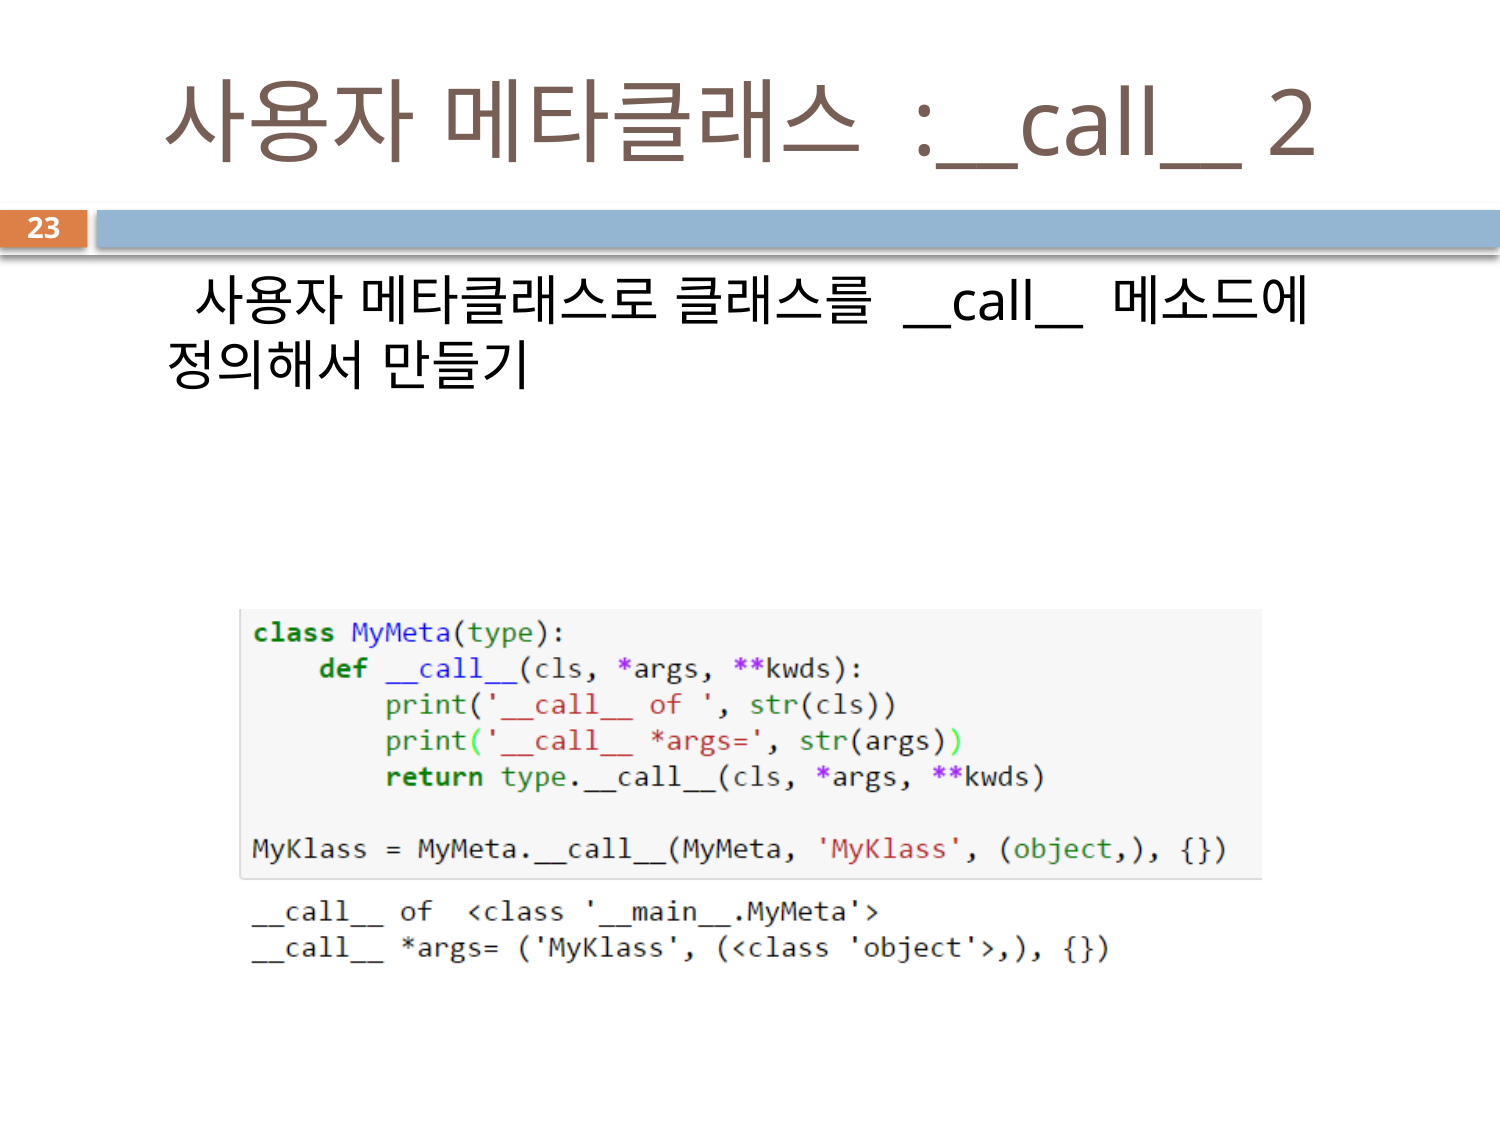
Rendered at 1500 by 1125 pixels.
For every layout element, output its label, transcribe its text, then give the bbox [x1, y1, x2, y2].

list 사용자 메타클래스로 클래스를 __call__ 메소드에 정의해서 만들기 [76, 259, 1427, 516]
slide_number 23 [0, 208, 88, 249]
picture [237, 609, 1262, 982]
title 사용자 메타클래스 :__call__ 2 [100, 37, 1438, 200]
